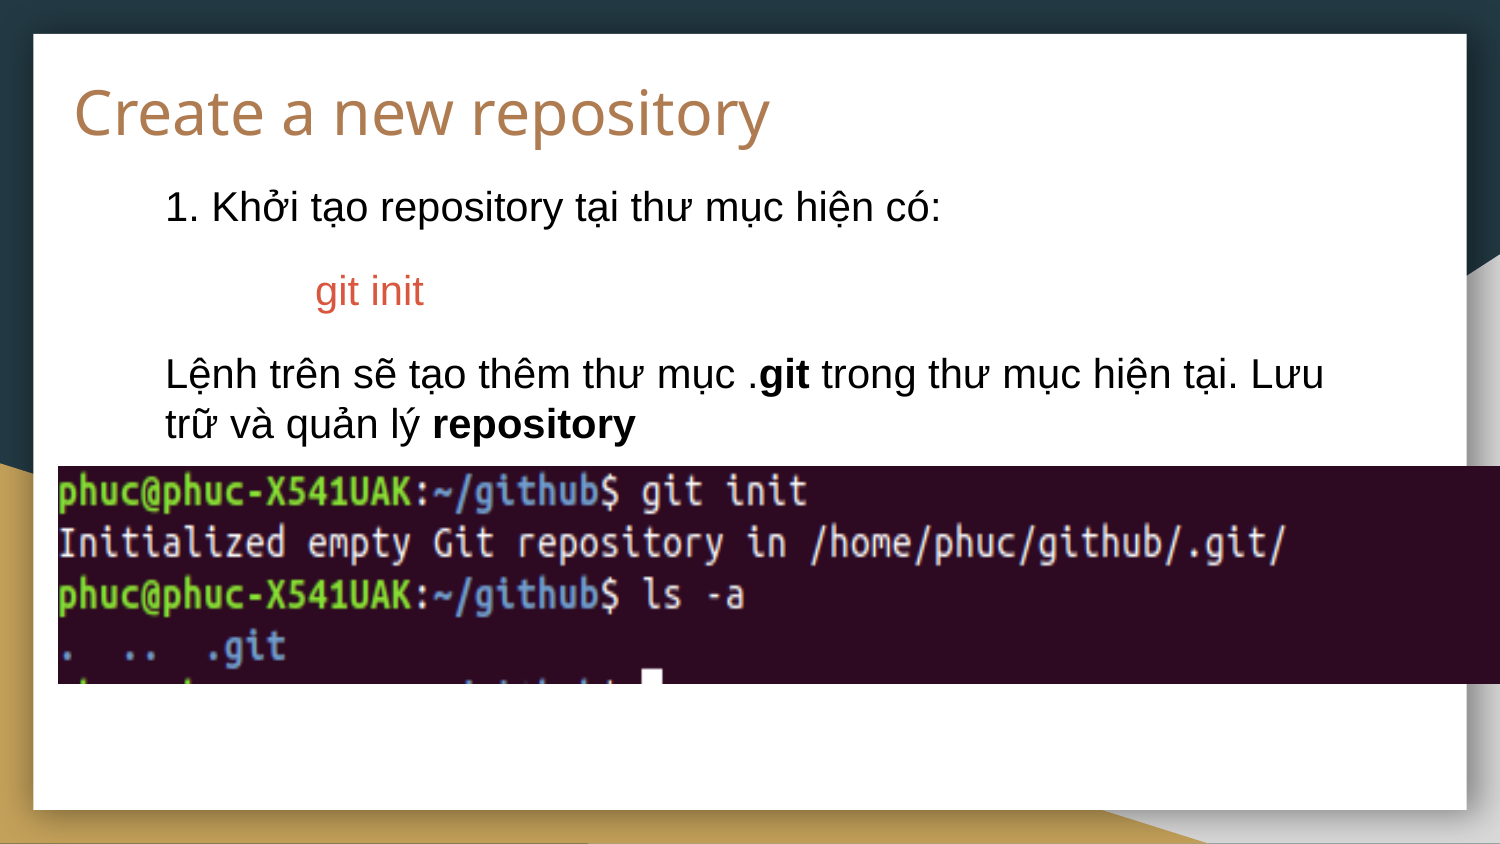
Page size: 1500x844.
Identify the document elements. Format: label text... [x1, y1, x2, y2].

picture [58, 466, 1500, 684]
list 1. Khởi tạo repository tại thư mục hiện có: git init Lệnh trên sẽ tạo thêm thư mục .git trong thư mục hiện tại. Lưu trữ và quản lý repository [150, 165, 1352, 465]
title Create a new repository [58, 57, 898, 166]
